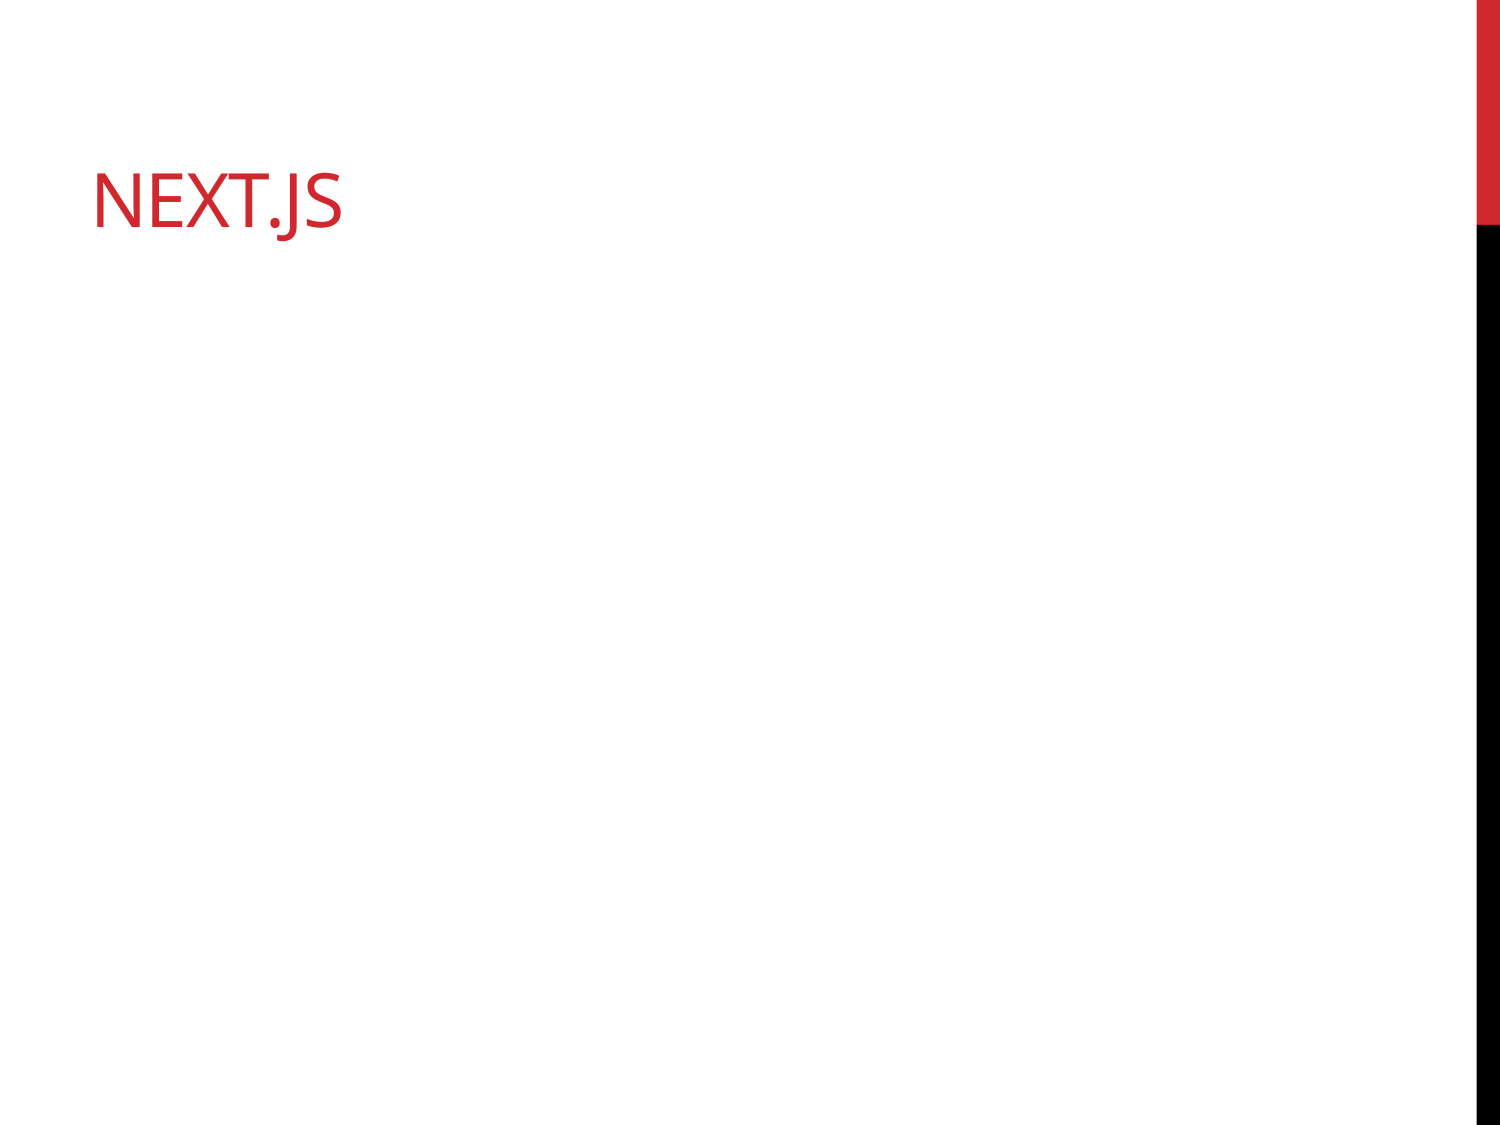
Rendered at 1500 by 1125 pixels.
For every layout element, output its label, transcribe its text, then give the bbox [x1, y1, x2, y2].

title NEXT.JS [75, 25, 1025, 250]
